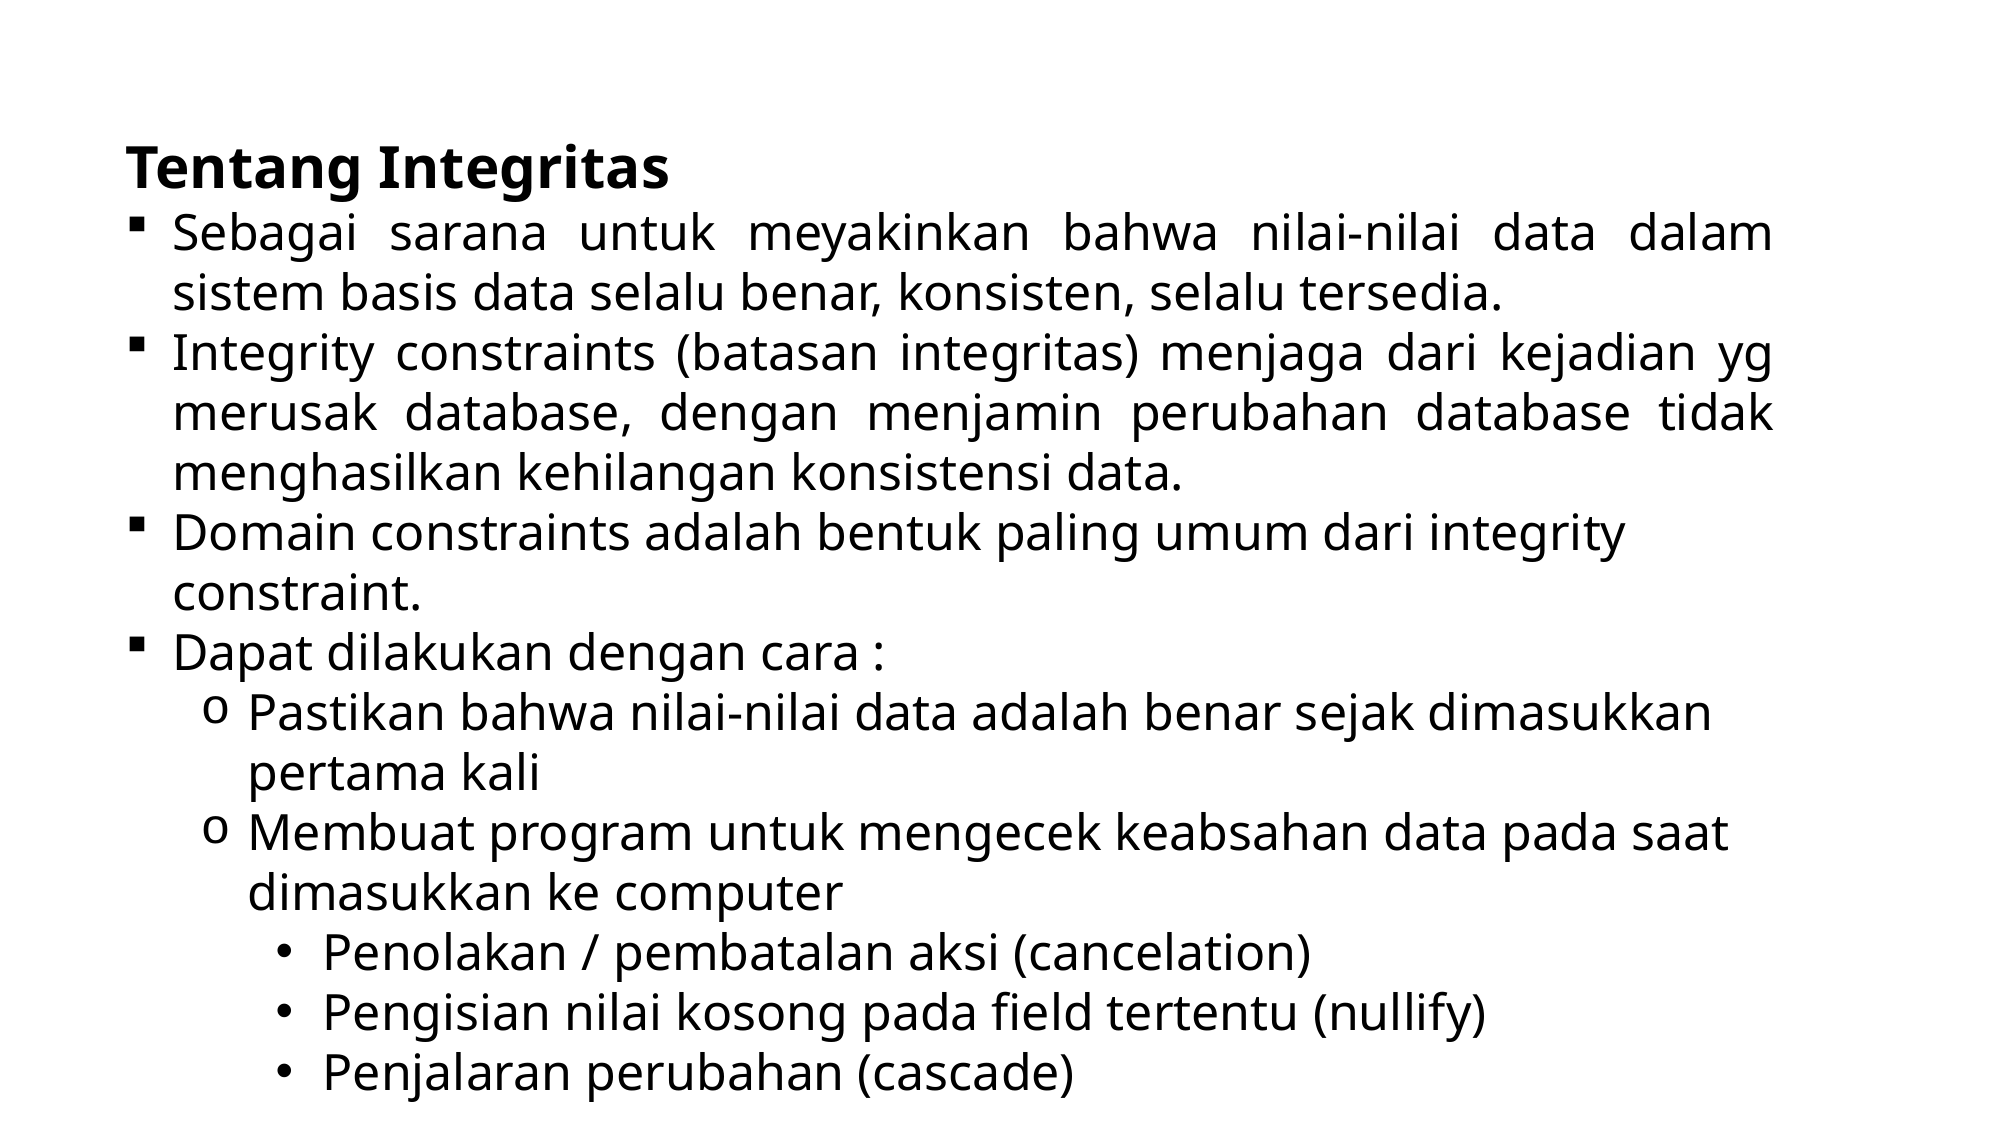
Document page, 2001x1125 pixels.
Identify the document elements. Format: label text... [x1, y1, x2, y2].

text_box Tentang Integritas Sebagai sarana untuk meyakinkan bahwa nilai-nilai data dalam sistem basis data selalu benar, konsisten, selalu tersedia. Integrity constraints (batasan integritas) menjaga dari kejadian yg merusak database, dengan menjamin perubahan database tidak menghasilkan kehilangan konsistensi data. Domain constraints adalah bentuk paling umum dari integrity constraint. Dapat dilakukan dengan cara : Pastikan bahwa nilai-nilai data adalah benar sejak dimasukkan pertama kali Membuat program untuk mengecek keabsahan data pada saat dimasukkan ke computer Penolakan / pembatalan aksi (cancelation) Pengisian nilai kosong pada field tertentu (nullify) Penjalaran perubahan (cascade) [110, 123, 1791, 1108]
